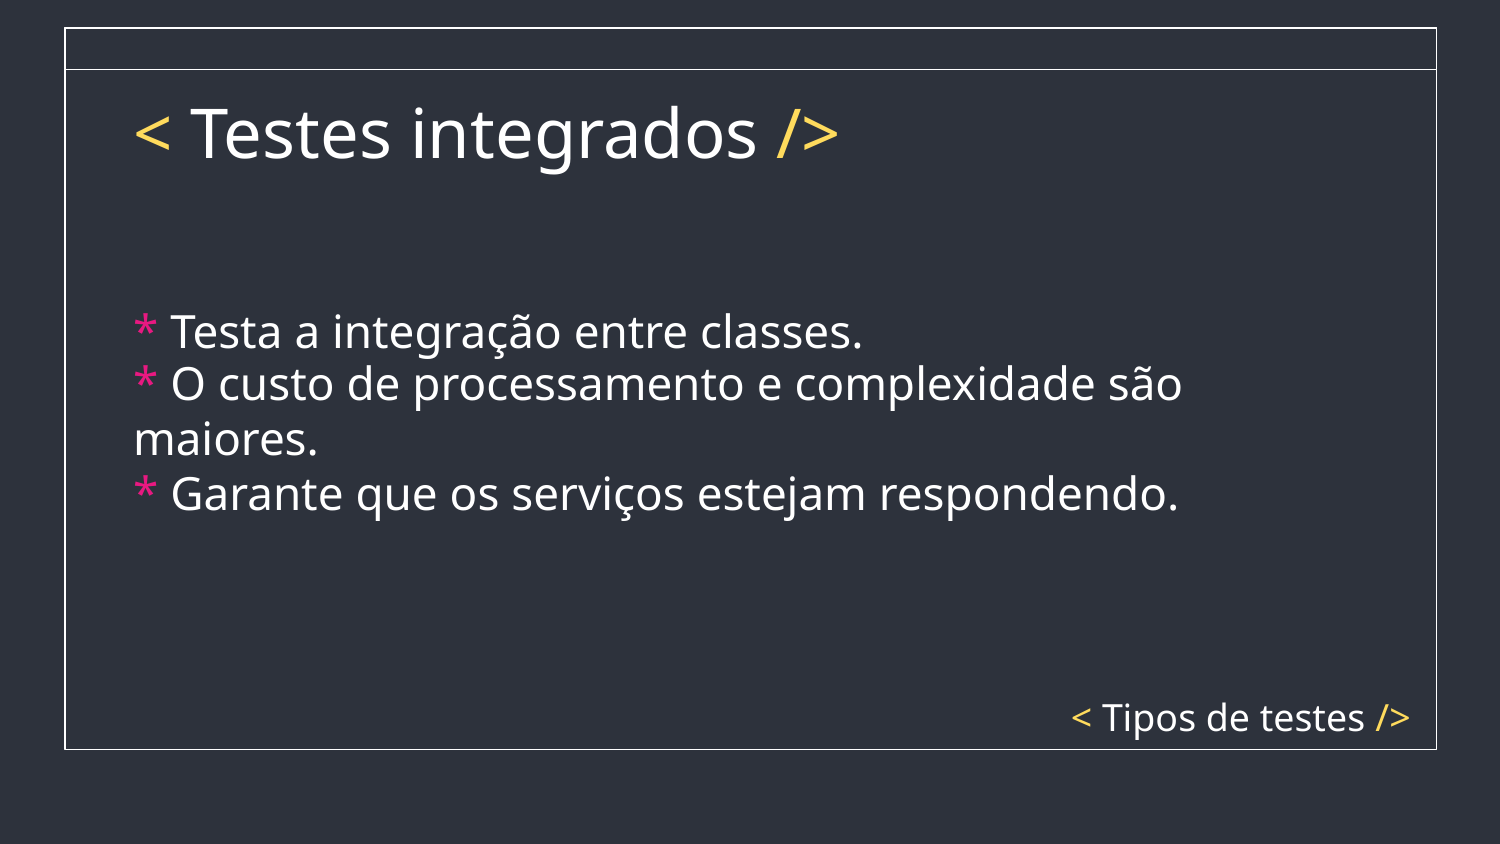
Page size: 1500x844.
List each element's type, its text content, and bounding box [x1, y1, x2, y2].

title < Testes integrados /> [118, 75, 1382, 170]
text_box < Tipos de testes /> [162, 678, 1426, 773]
subtitle * Testa a integração entre classes. [118, 295, 1382, 365]
subtitle * O custo de processamento e complexidade são maiores. [118, 375, 1369, 445]
text_box * Garante que os serviços estejam respondendo. [118, 457, 1253, 528]
